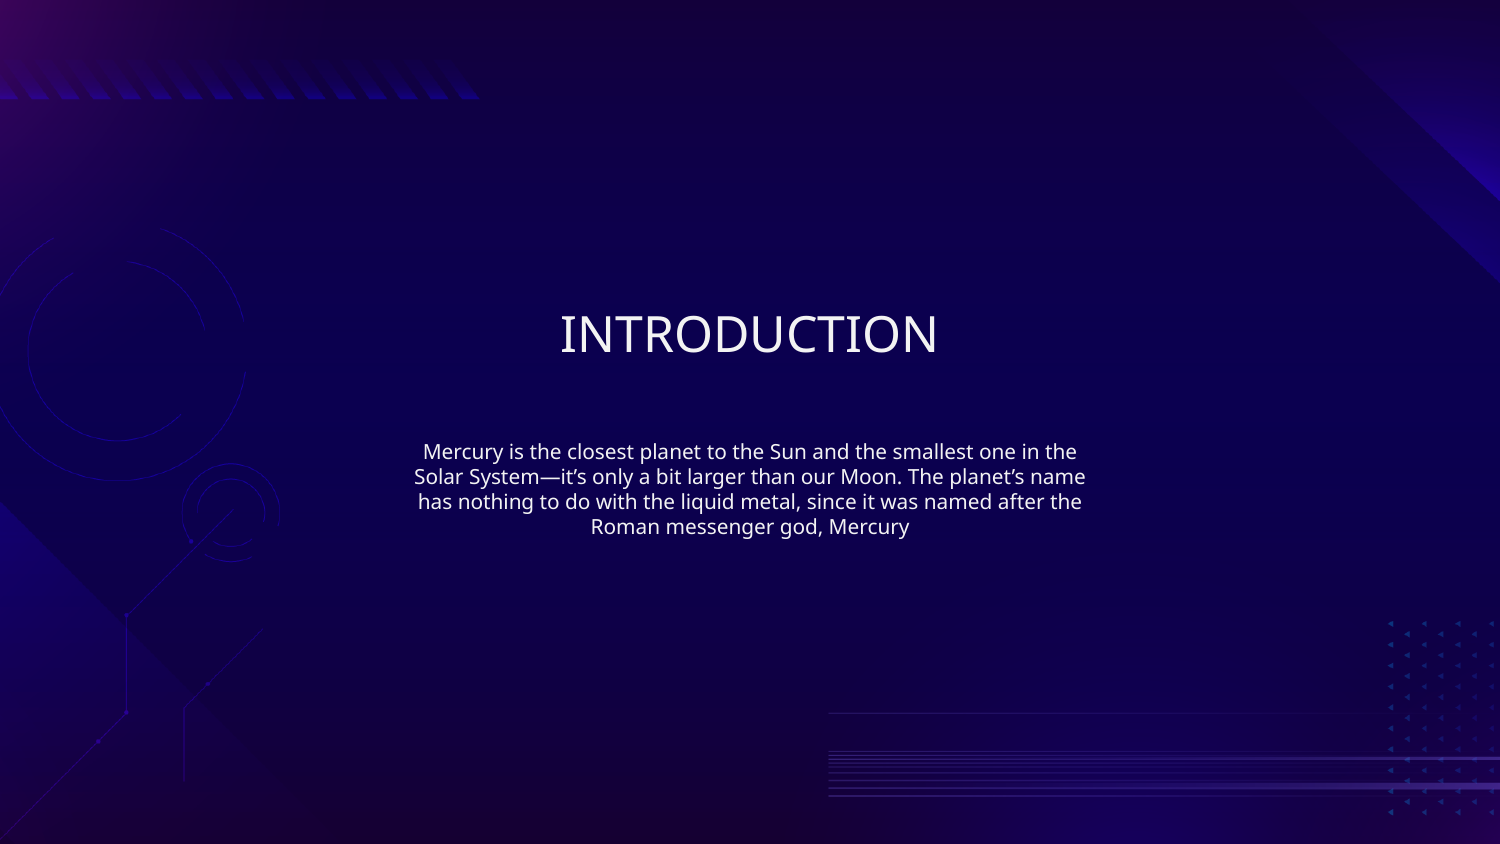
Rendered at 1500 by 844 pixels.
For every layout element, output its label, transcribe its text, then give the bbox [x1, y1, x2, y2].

picture [0, 0, 1500, 844]
subtitle Mercury is the closest planet to the Sun and the smallest one in the Solar System—it’s only a bit larger than our Moon. The planet’s name has nothing to do with the liquid metal, since it was named after the Roman messenger god, Mercury [394, 392, 1106, 585]
title INTRODUCTION [516, 258, 984, 406]
